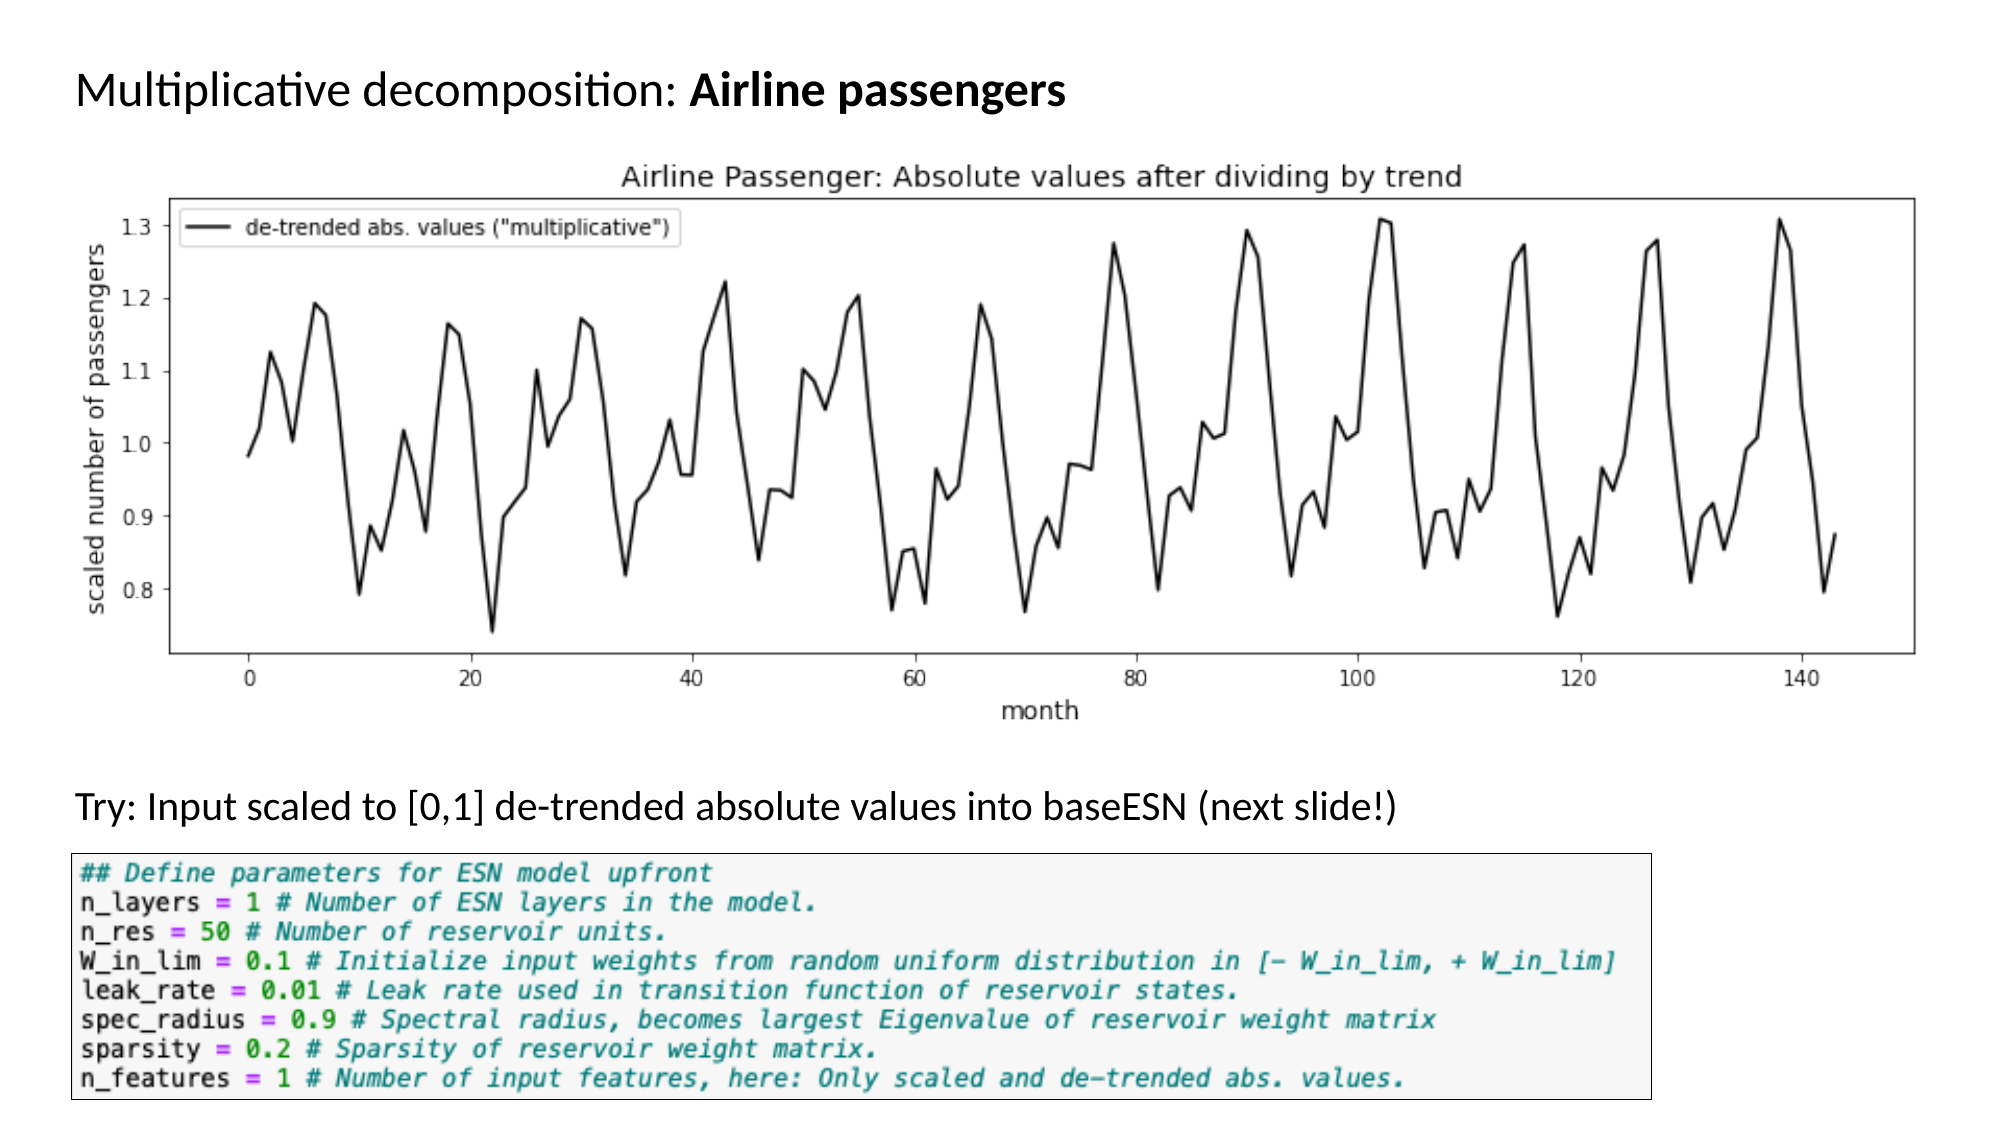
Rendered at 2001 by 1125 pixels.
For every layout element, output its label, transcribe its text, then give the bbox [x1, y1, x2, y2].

picture [71, 853, 1652, 1100]
text_box Try: Input scaled to [0,1] de-trended absolute values into baseESN (next slide!) [60, 771, 1415, 836]
picture [71, 150, 1929, 739]
text_box Multiplicative decomposition: Airline passengers [60, 49, 1155, 125]
